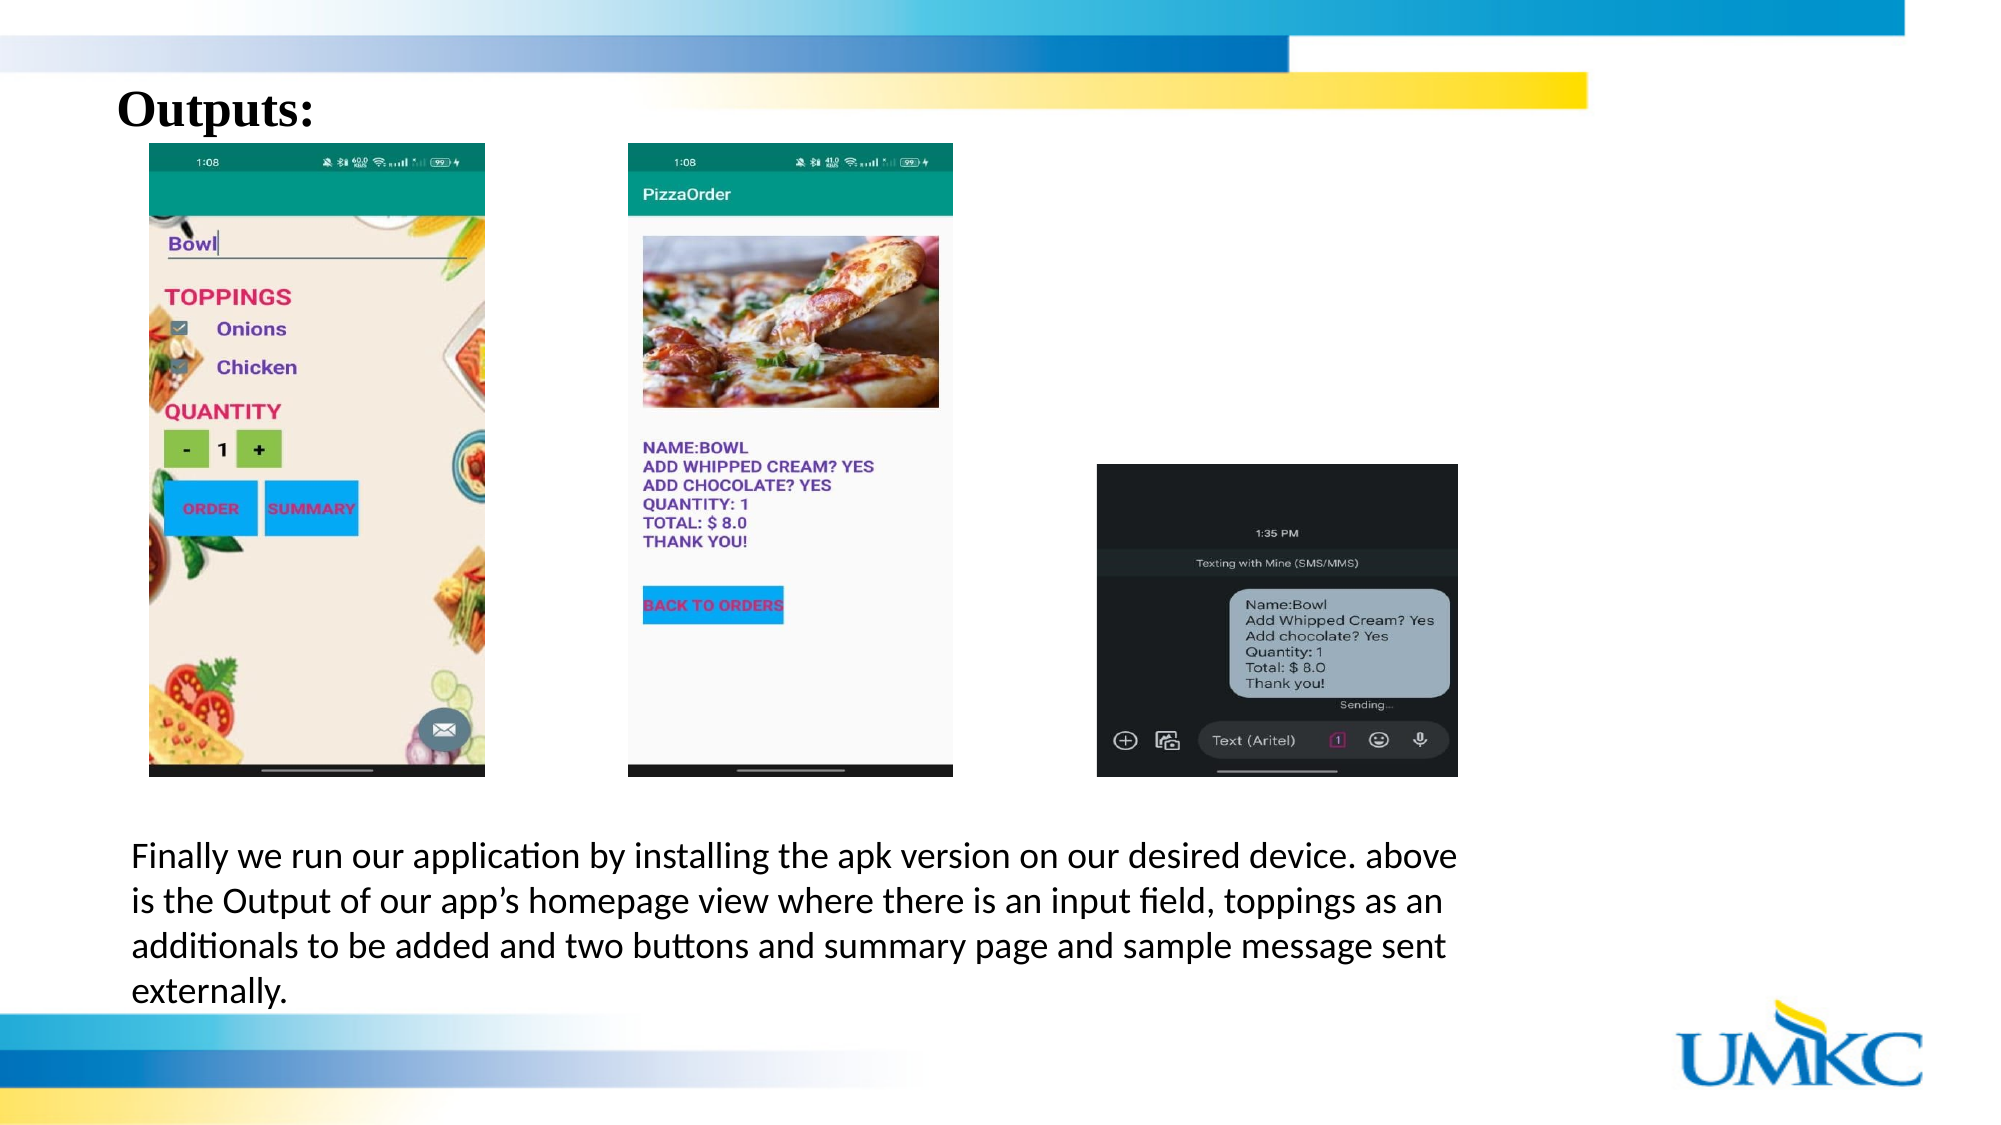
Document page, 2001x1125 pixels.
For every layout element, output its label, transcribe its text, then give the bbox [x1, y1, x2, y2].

picture [0, 0, 2001, 1125]
text_box Outputs: [101, 66, 470, 144]
text_box Finally we run our application by installing the apk version on our desired device. above is the Output of our app’s homepage view where there is an input field, toppings as an additionals to be added and two buttons and summary page and sample message sent externally. [116, 823, 1500, 1018]
